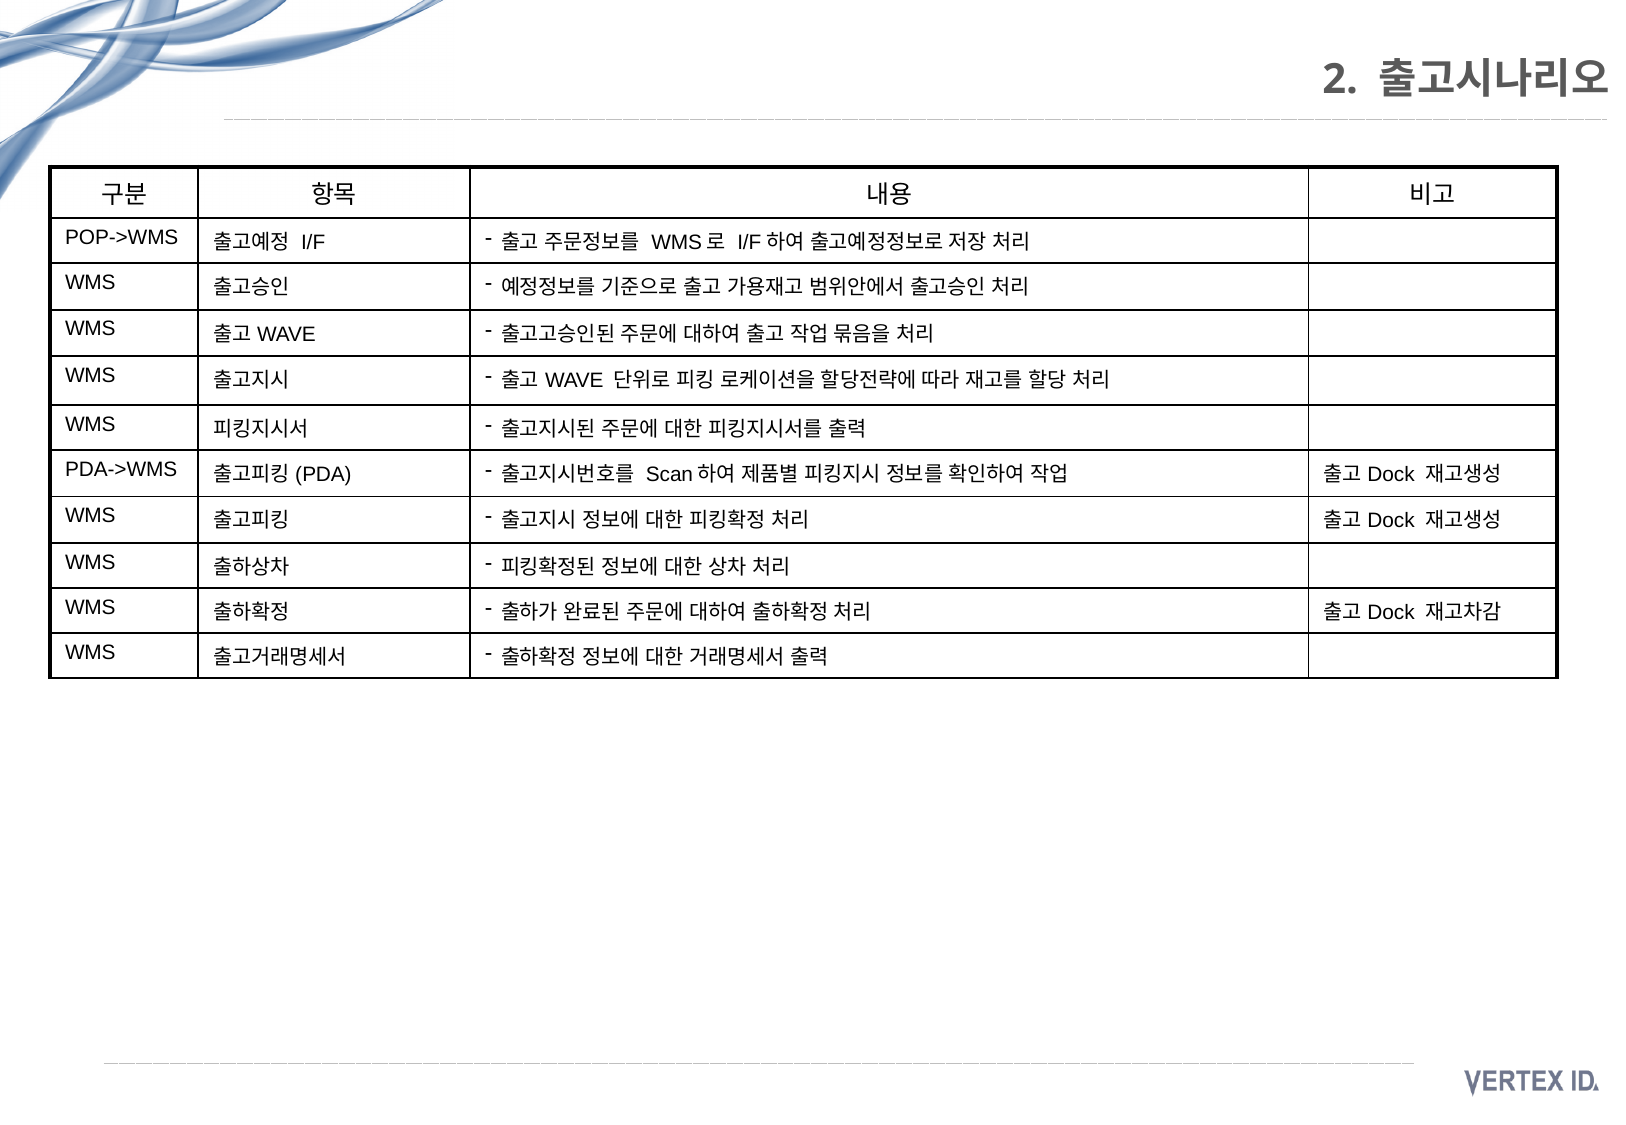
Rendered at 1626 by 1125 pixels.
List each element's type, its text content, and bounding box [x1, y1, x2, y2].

table_cell 출하가 완료된 주문에 대하여 출하확정 처리 [471, 589, 1308, 632]
table_cell 출고Dock 재고생성 [1309, 497, 1555, 542]
table_cell 출하상차 [199, 544, 469, 587]
table_cell 출고지시 정보에 대한 피킹확정 처리 [471, 497, 1308, 542]
table_header 항목 [199, 169, 469, 217]
table_cell [1309, 219, 1555, 262]
table_cell 출고승인 [199, 264, 469, 309]
table_cell 출하확정 [199, 589, 469, 632]
table_cell 출고 주문정보를 WMS로 I/F하여 출고예정정보로 저장 처리 [471, 219, 1308, 262]
table_cell WMS [52, 544, 197, 587]
table_cell 피킹확정된 정보에 대한 상차 처리 [471, 544, 1308, 587]
table_cell 출고피킹 [199, 497, 469, 542]
table_header 내용 [471, 169, 1308, 217]
table_cell PDA->WMS [52, 451, 197, 496]
table_cell 출고Dock 재고생성 [1309, 451, 1555, 496]
table_cell 출하확정 정보에 대한 거래명세서 출력 [471, 634, 1308, 677]
table_cell WMS [52, 634, 197, 677]
table_cell 출고WAVE [199, 311, 469, 355]
table_header 비고 [1309, 169, 1555, 217]
table_cell 예정정보를 기준으로 출고 가용재고 범위안에서 출고승인 처리 [471, 264, 1308, 309]
table_cell [1309, 264, 1555, 309]
table_cell [1309, 634, 1555, 677]
table_cell 출고Dock 재고차감 [1309, 589, 1555, 632]
table_cell WMS [52, 589, 197, 632]
table_cell 출고고승인된 주문에 대하여 출고 작업 묶음을 처리 [471, 311, 1308, 355]
table_cell WMS [52, 311, 197, 355]
table_cell [1309, 544, 1555, 587]
table_cell 출고피킹(PDA) [199, 451, 469, 496]
table_cell 출고지시 [199, 357, 469, 404]
table_cell 출고거래명세서 [199, 634, 469, 677]
table_cell 출고지시번호를 Scan하여 제품별 피킹지시 정보를 확인하여 작업 [471, 451, 1308, 496]
table_cell WMS [52, 497, 197, 542]
table_cell POP->WMS [52, 219, 197, 262]
table_cell WMS [52, 406, 197, 449]
table_cell [1309, 406, 1555, 449]
table_cell 출고지시된 주문에 대한 피킹지시서를 출력 [471, 406, 1308, 449]
table_cell [1309, 357, 1555, 404]
table_cell WMS [52, 264, 197, 309]
table_cell [1309, 311, 1555, 355]
table_cell 피킹지시서 [199, 406, 469, 449]
table_header 구분 [52, 169, 197, 217]
table_cell 출고WAVE 단위로 피킹 로케이션을 할당전략에 따라 재고를 할당 처리 [471, 357, 1308, 404]
table_cell 출고예정 I/F [199, 219, 469, 262]
title 2. 출고시나리오 [162, 42, 1625, 111]
table_cell WMS [52, 357, 197, 404]
